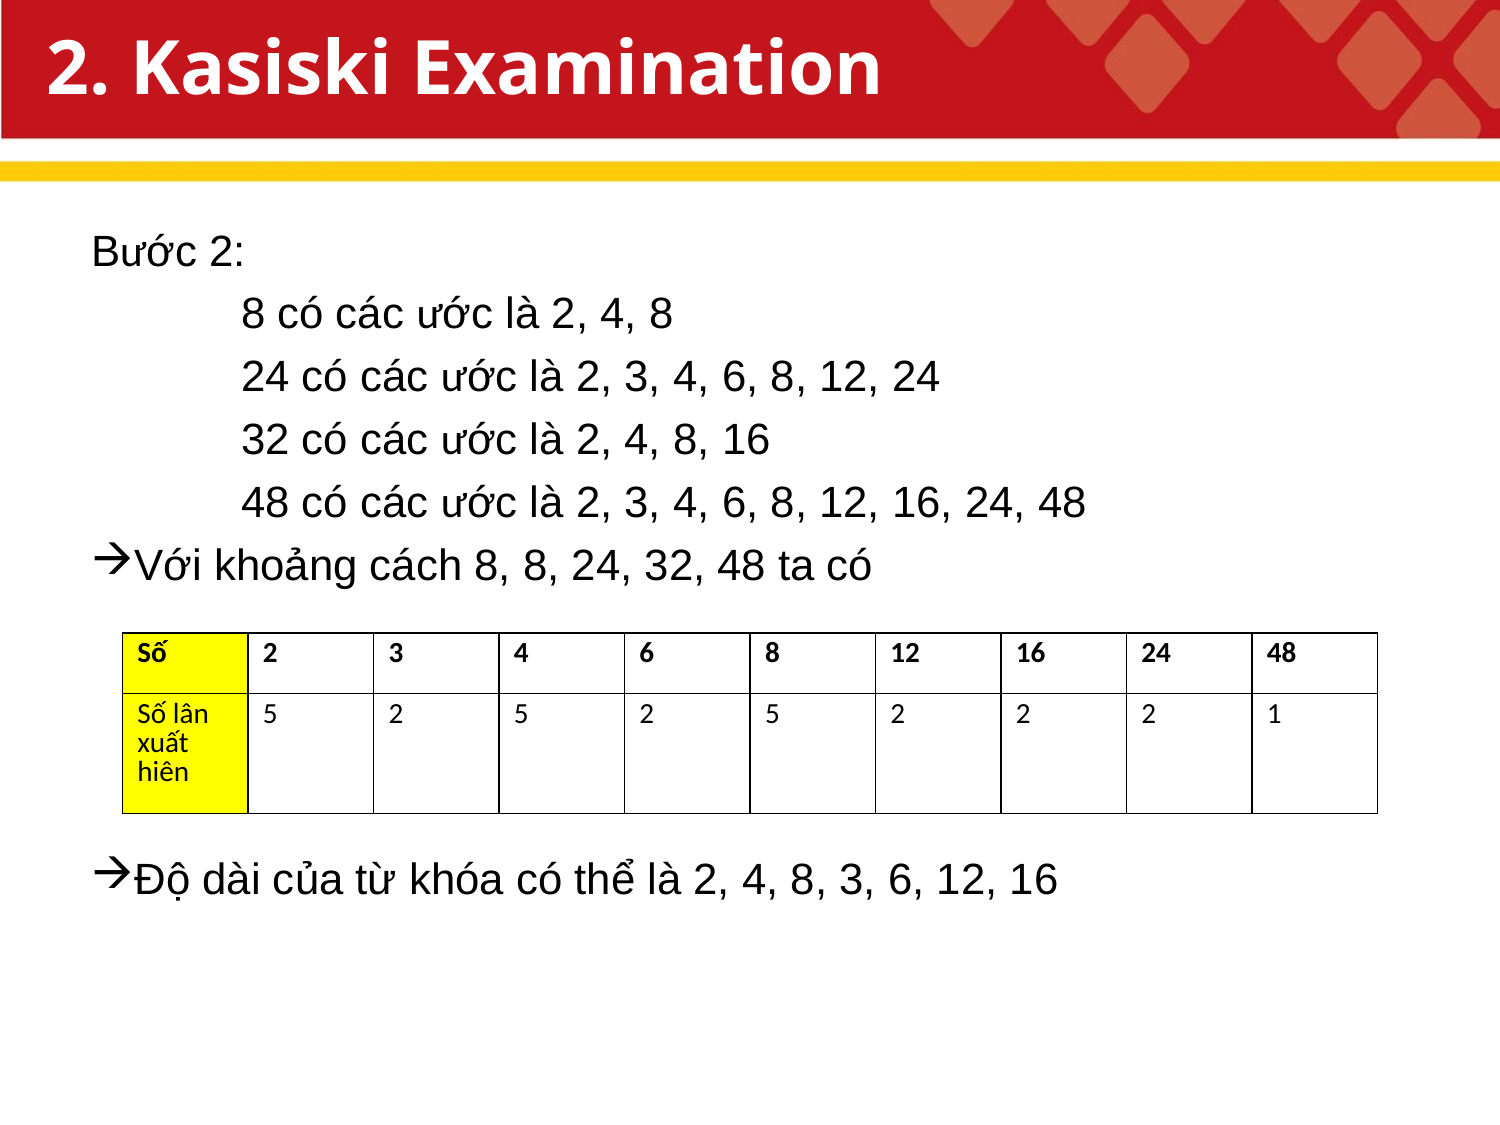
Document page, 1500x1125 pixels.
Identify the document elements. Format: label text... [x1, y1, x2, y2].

table_header 12 [876, 634, 1000, 693]
table_cell 5 [249, 694, 373, 813]
table_cell Số lân xuất hiên [123, 694, 247, 813]
table_header 16 [1002, 634, 1126, 693]
picture [0, 0, 1500, 1125]
table_header 24 [1127, 634, 1251, 693]
table_cell 2 [1127, 694, 1251, 813]
table_cell 2 [625, 694, 749, 813]
table_header 8 [751, 634, 875, 693]
table_cell 2 [374, 694, 498, 813]
list Bước 2: 8 có các ước là 2, 4, 8 24 có các ước là 2, 3, 4, 6, 8, 12, 24 32 có các ước là 2, 4, 8, 16 48 có các ước là 2, 3, 4, 6, 8, 12, 16, 24, 48 Với khoảng cách 8, 8, 24, 32, 48 ta có Độ dài của từ khóa có thể là 2, 4, 8, 3, 6, 12, 16 [76, 220, 1446, 1088]
table_cell 2 [876, 694, 1000, 813]
table_header 48 [1253, 634, 1377, 693]
table_cell 2 [1002, 694, 1126, 813]
table_header Số [123, 634, 247, 693]
table_cell 5 [500, 694, 624, 813]
table_header 4 [500, 634, 624, 693]
table_header 6 [625, 634, 749, 693]
table_header 2 [249, 634, 373, 693]
table_cell 1 [1253, 694, 1377, 813]
table_header 3 [374, 634, 498, 693]
table_cell 5 [751, 694, 875, 813]
title 2. Kasiski Examination [31, 0, 1471, 141]
